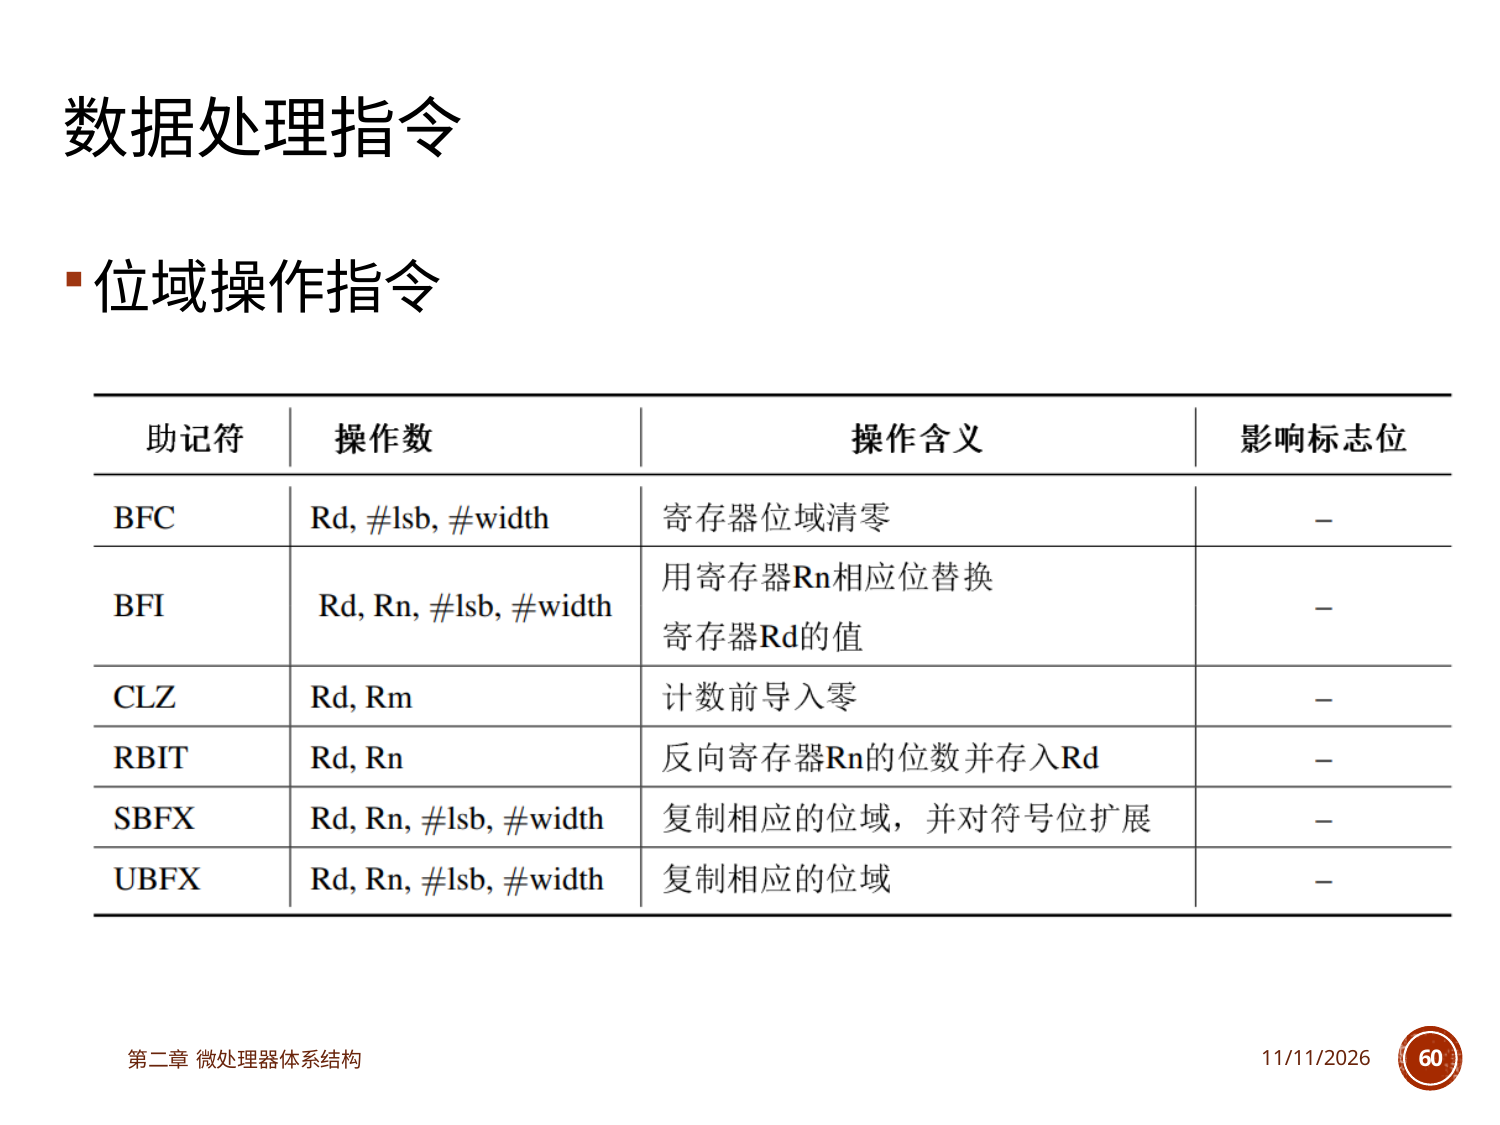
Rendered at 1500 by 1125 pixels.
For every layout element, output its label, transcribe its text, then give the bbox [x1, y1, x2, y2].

slide_number 60 [1391, 1028, 1471, 1089]
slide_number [982, 1028, 1386, 1089]
title 数据处理指令 [47, 46, 1471, 215]
footer 第二章 微处理器体系结构 [112, 1028, 891, 1089]
list 位域操作指令 [47, 228, 1471, 1079]
picture [69, 380, 1471, 927]
